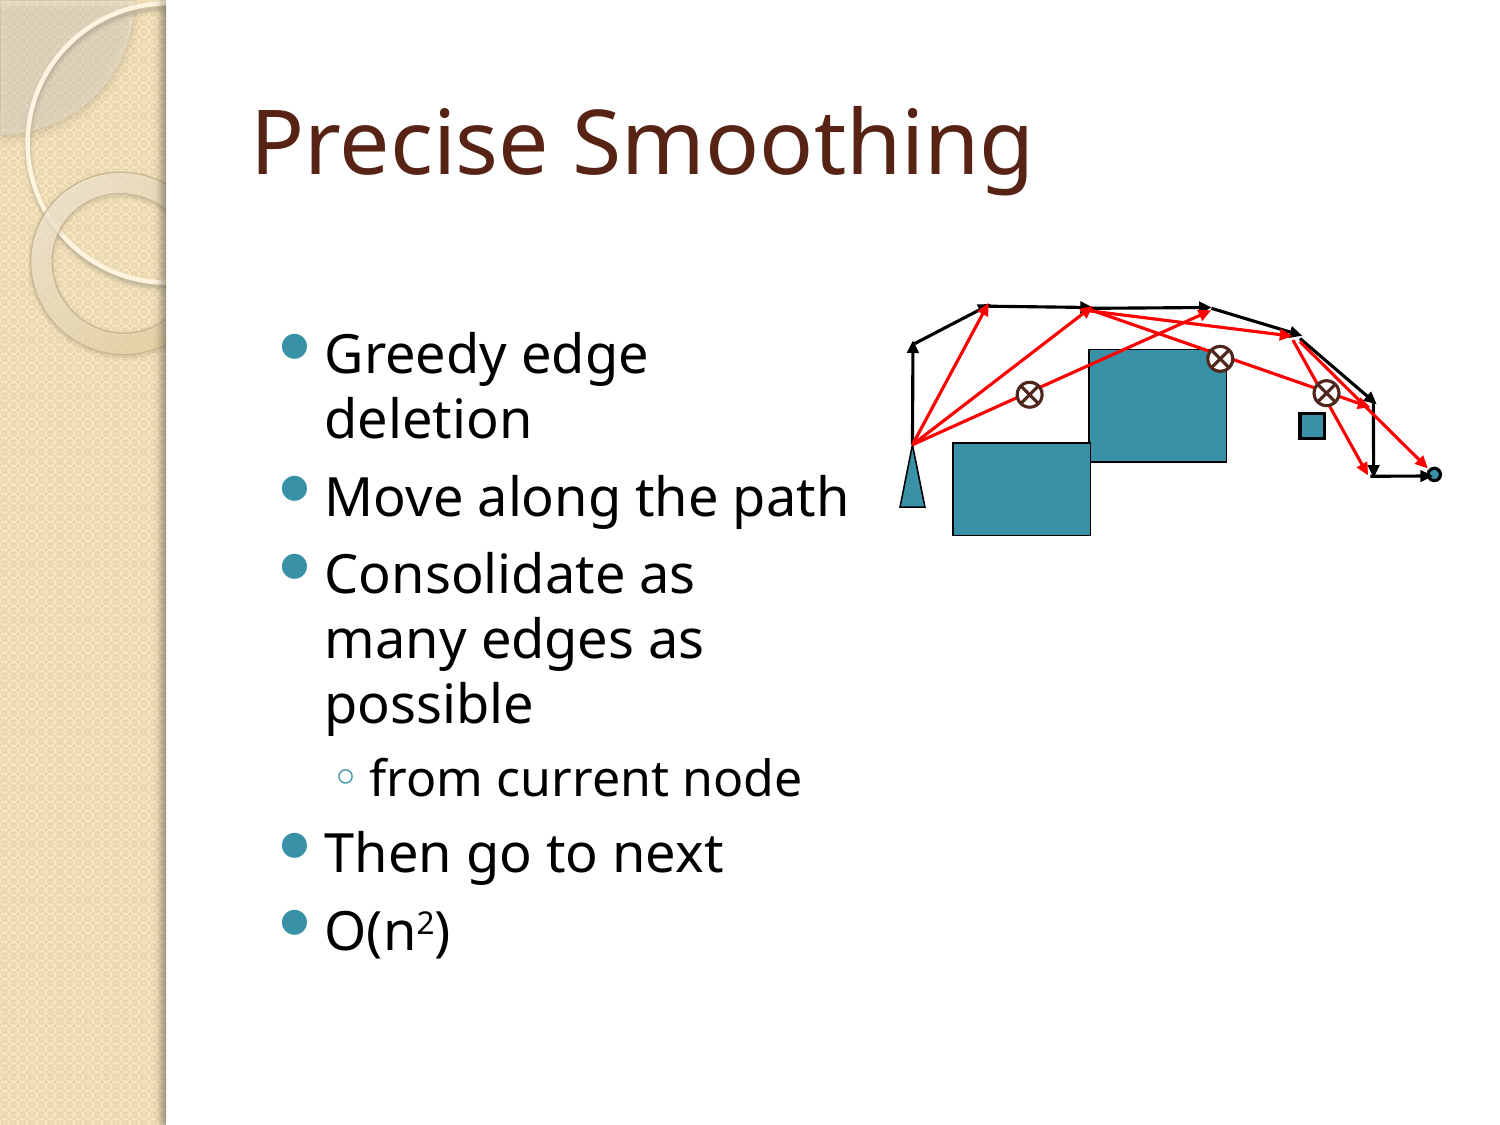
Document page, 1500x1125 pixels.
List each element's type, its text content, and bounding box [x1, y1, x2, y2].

text_box [1017, 382, 1043, 408]
text_box [1359, 397, 1371, 408]
text_box [1329, 406, 1368, 476]
text_box [989, 301, 1090, 308]
text_box [976, 304, 985, 309]
text_box [953, 443, 1091, 536]
text_box [1092, 301, 1212, 310]
text_box [1207, 346, 1233, 372]
list Greedy edge deletion Move along the path Consolidate as many edges as possible from current node Then go to next O(n2) [249, 312, 867, 988]
text_box [1370, 469, 1433, 483]
text_box [912, 303, 989, 444]
text_box [914, 306, 1093, 443]
text_box [1285, 326, 1303, 338]
text_box [1314, 380, 1340, 406]
text_box [1428, 468, 1441, 481]
text_box [906, 340, 920, 443]
text_box [900, 445, 925, 508]
text_box [1339, 396, 1365, 410]
text_box [1040, 309, 1211, 387]
title Precise Smoothing [235, 45, 1466, 233]
text_box [1299, 338, 1377, 405]
text_box [1299, 413, 1325, 439]
text_box [1368, 416, 1380, 476]
text_box [1299, 341, 1428, 469]
text_box [1186, 322, 1293, 341]
text_box [1088, 349, 1227, 462]
